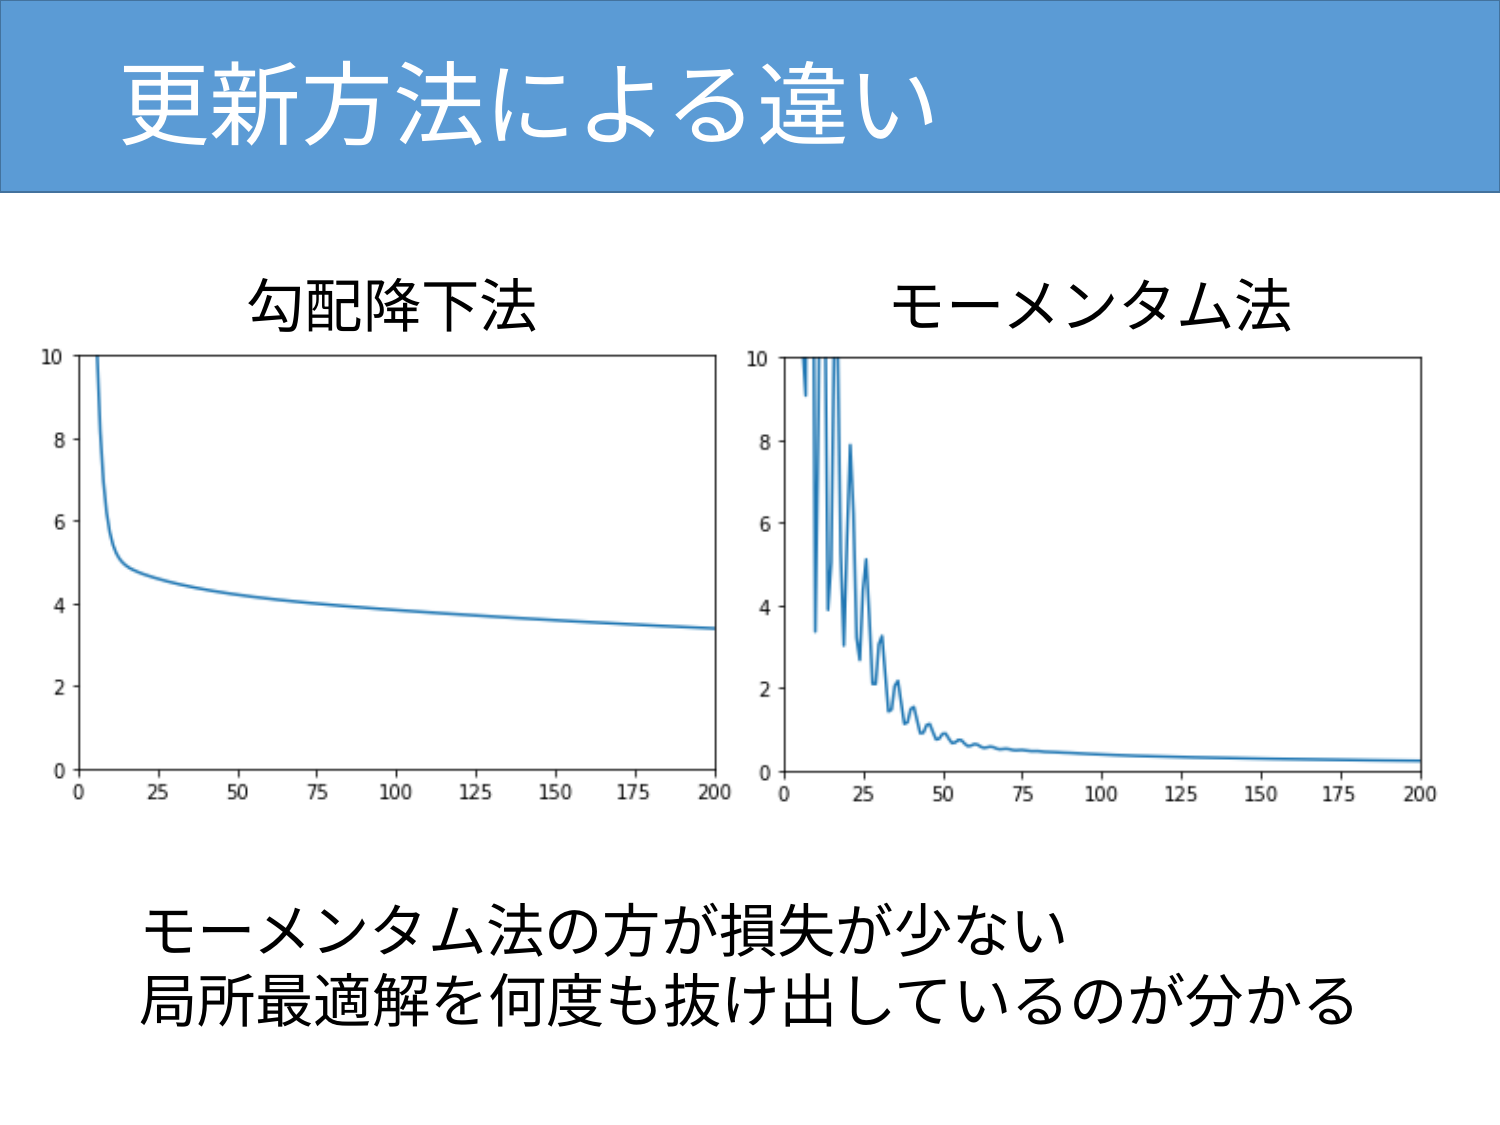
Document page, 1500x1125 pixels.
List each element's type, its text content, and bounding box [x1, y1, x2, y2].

text_box 勾配降下法 [232, 262, 554, 347]
text_box モーメンタム法 [873, 262, 1309, 347]
text_box モーメンタム法の方が損失が少ない 局所最適解を何度も抜け出しているのが分かる [124, 886, 1376, 1042]
picture [32, 347, 1446, 815]
title 更新方法による違い [103, 0, 1397, 218]
